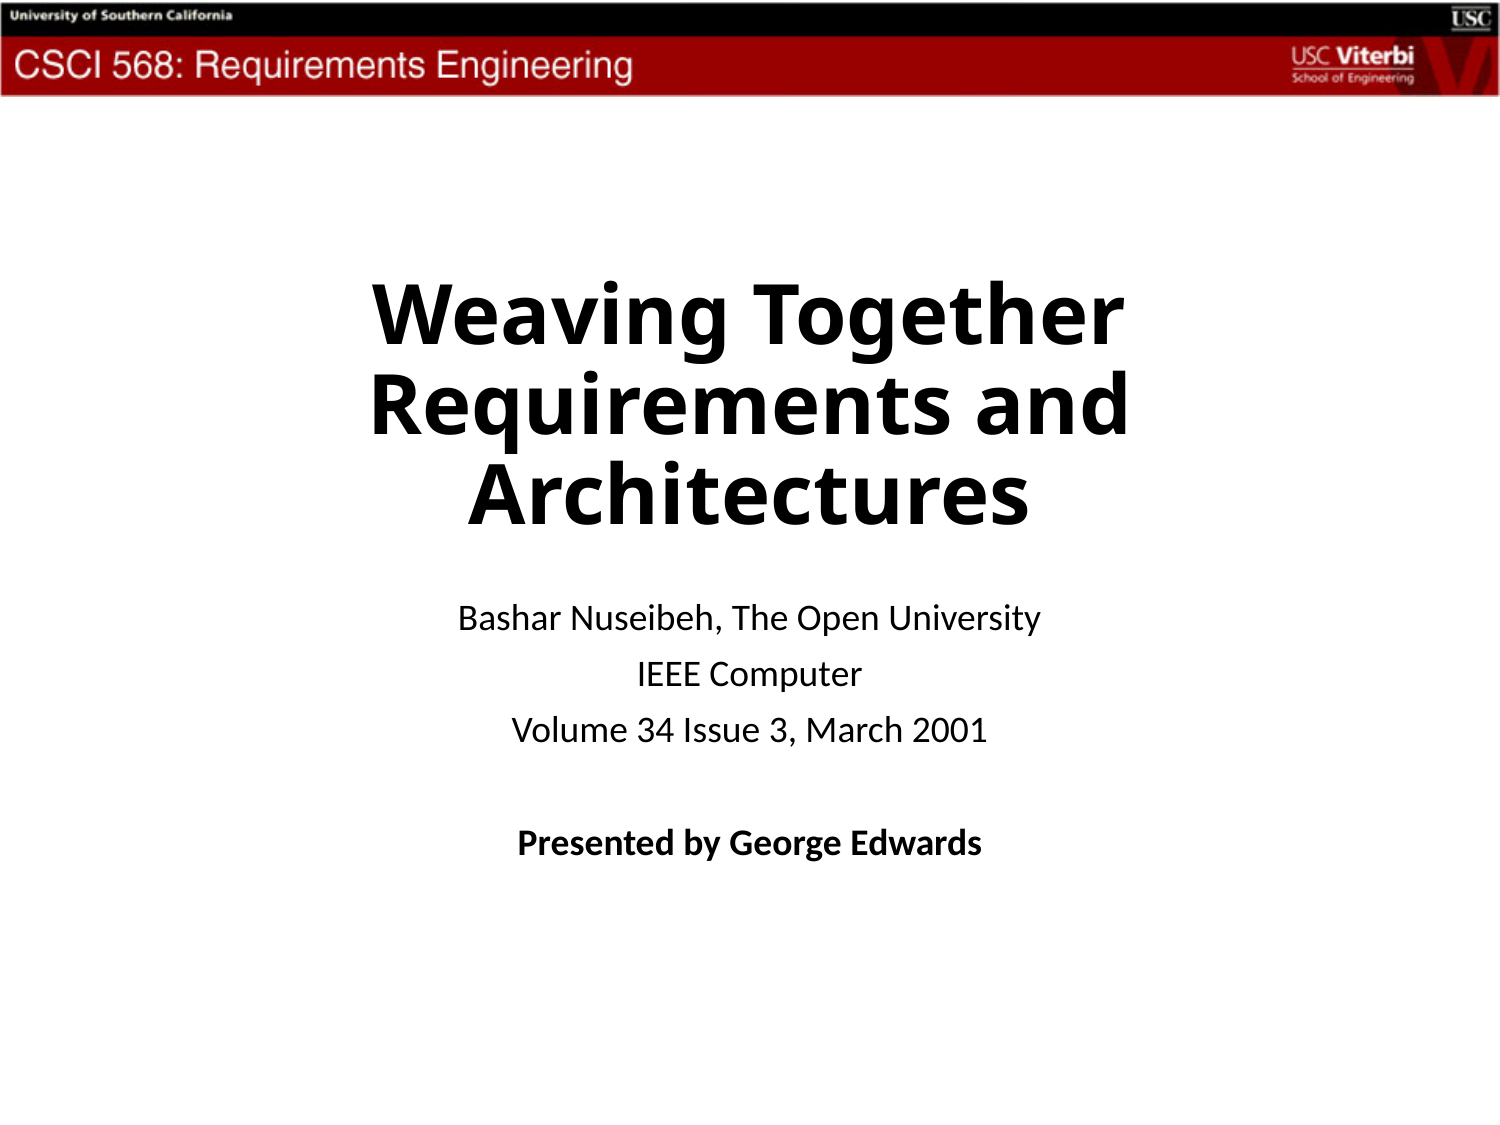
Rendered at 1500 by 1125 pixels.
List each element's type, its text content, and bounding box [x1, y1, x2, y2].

picture [0, 2, 1500, 97]
title Weaving Together Requirements and Architectures [75, 184, 1425, 550]
subtitle Bashar Nuseibeh, The Open University IEEE Computer Volume 34 Issue 3, March 2001 Presented by George Edwards [187, 590, 1313, 1038]
